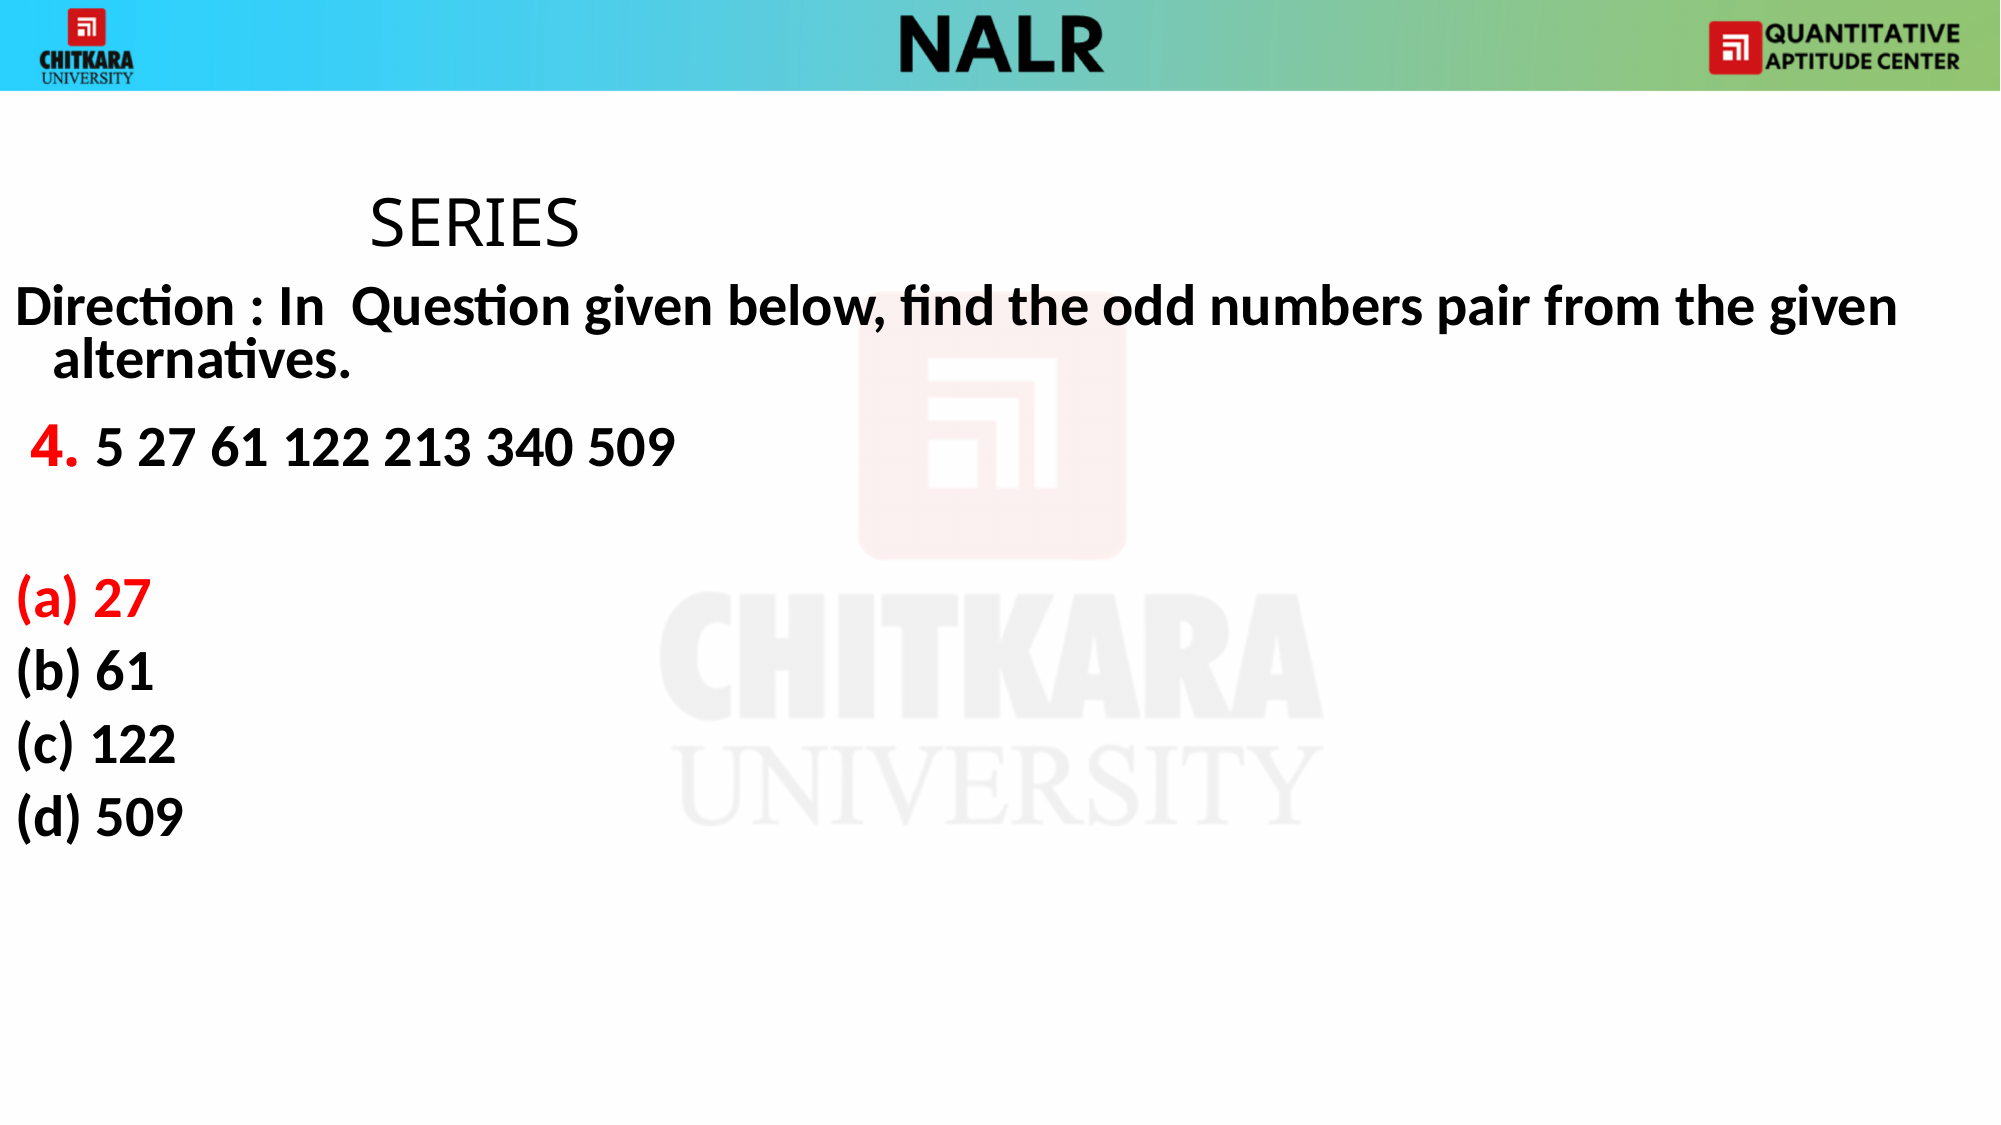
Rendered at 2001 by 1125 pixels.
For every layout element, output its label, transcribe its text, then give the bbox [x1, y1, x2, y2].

picture [0, 0, 2000, 1125]
list SERIES Direction : In Question given below, find the odd numbers pair from the given alternatives. 4. 5 27 61 122 213 340 509 (a) 27 (b) 61 (c) 122 (d) 509 [0, 173, 1925, 1051]
